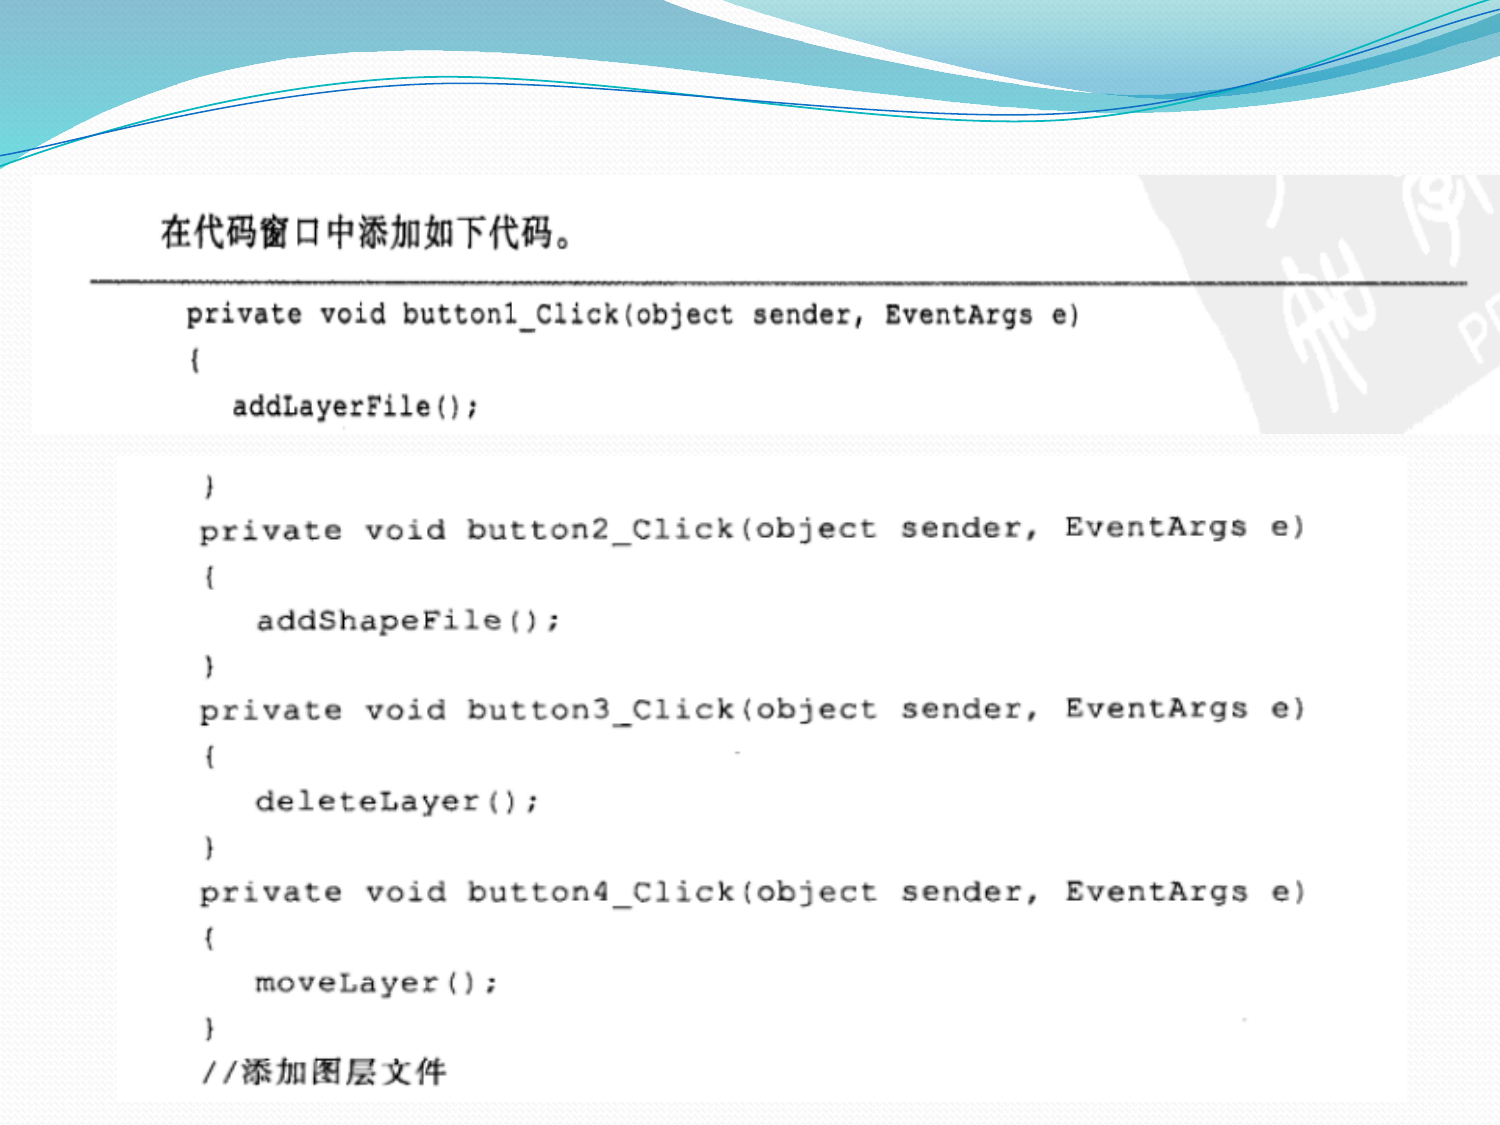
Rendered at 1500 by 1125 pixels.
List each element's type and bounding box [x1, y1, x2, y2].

picture [116, 456, 1407, 1102]
picture [32, 175, 1500, 434]
